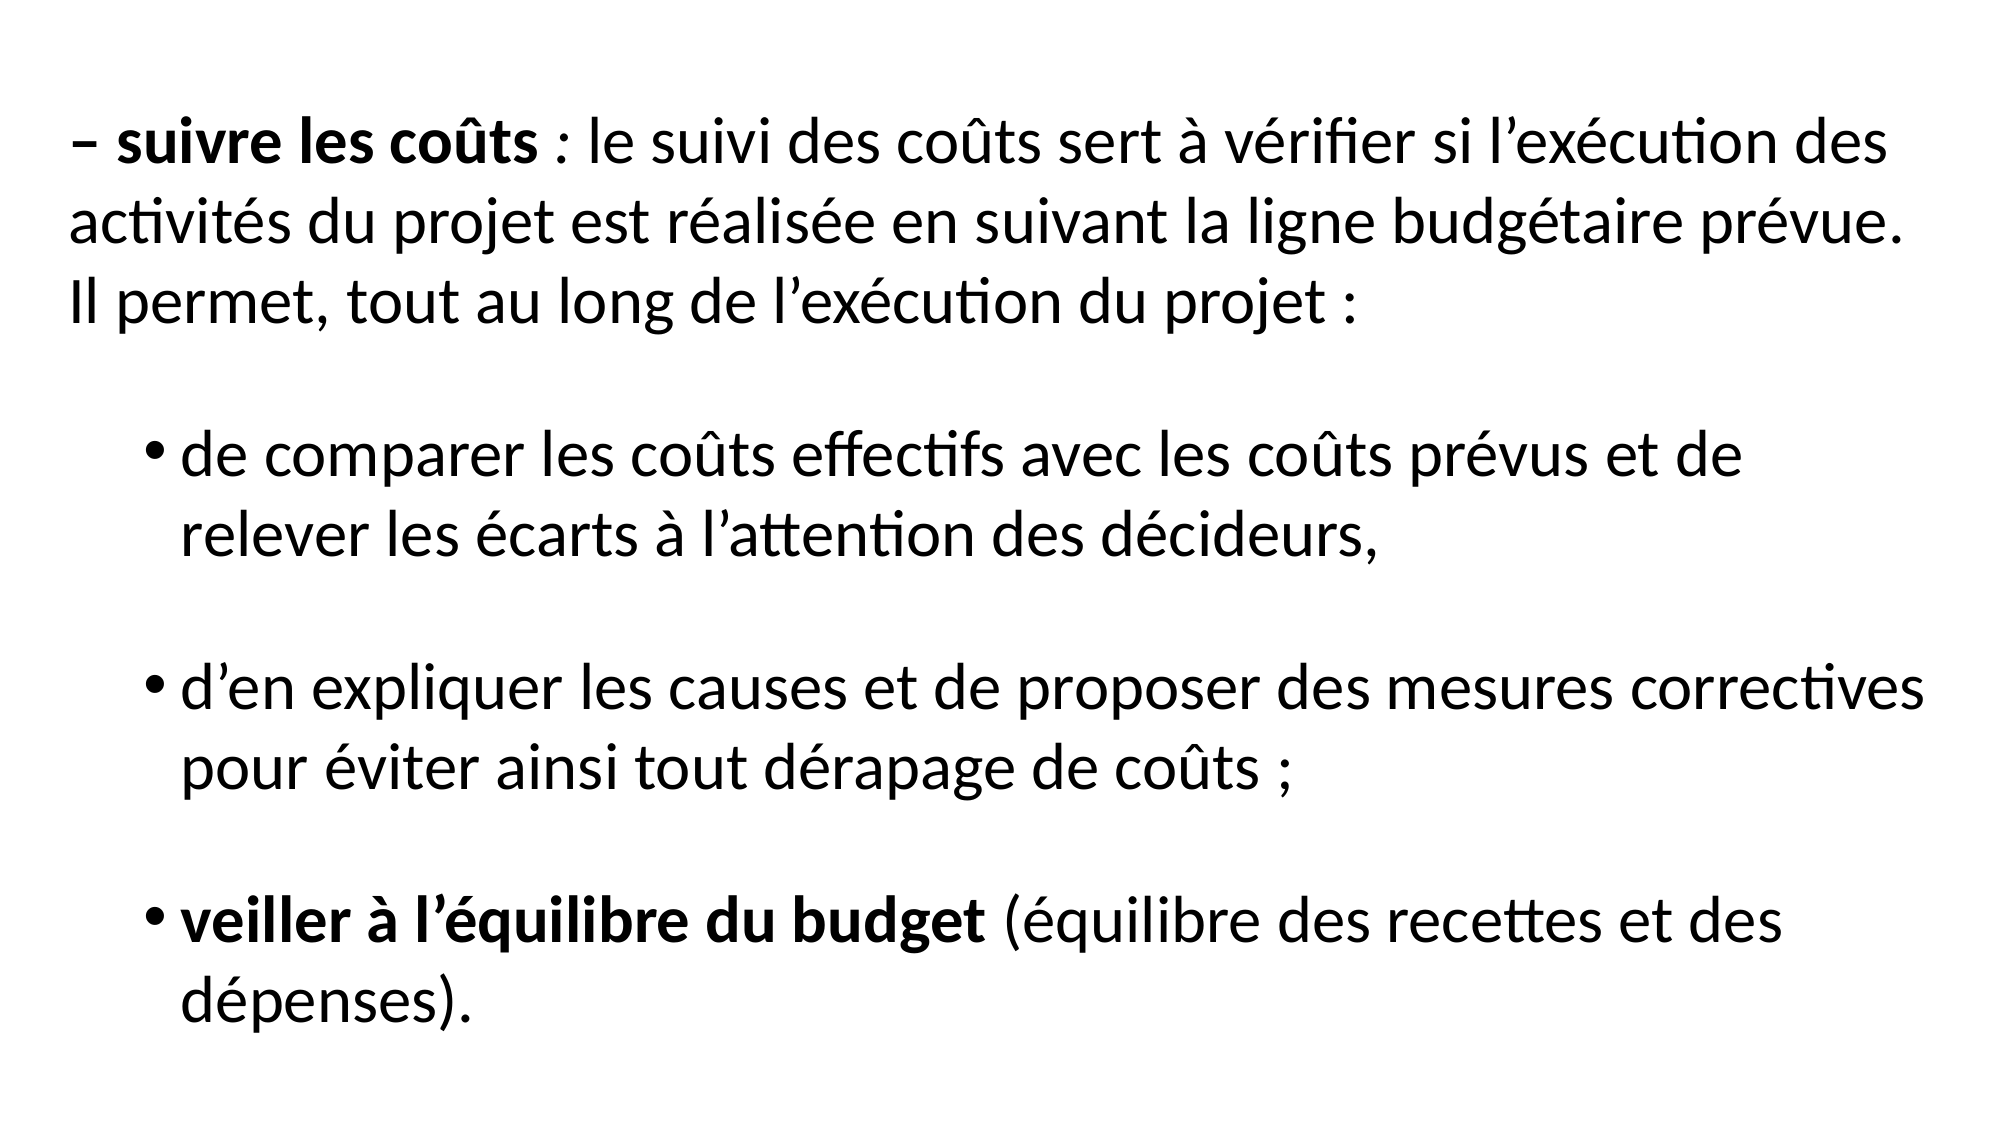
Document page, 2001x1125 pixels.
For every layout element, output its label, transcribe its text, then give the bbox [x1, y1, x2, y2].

list – suivre les coûts : le suivi des coûts sert à vérifier si l’exécution des activités du projet est réalisée en suivant la ligne budgétaire prévue. Il permet, tout au long de l’exécution du projet : de comparer les coûts effectifs avec les coûts prévus et de relever les écarts à l’attention des décideurs, d’en expliquer les causes et de proposer des mesures correctives pour éviter ainsi tout dérapage de coûts ; veiller à l’équilibre du budget (équilibre des recettes et des dépenses). [53, 89, 1947, 1085]
